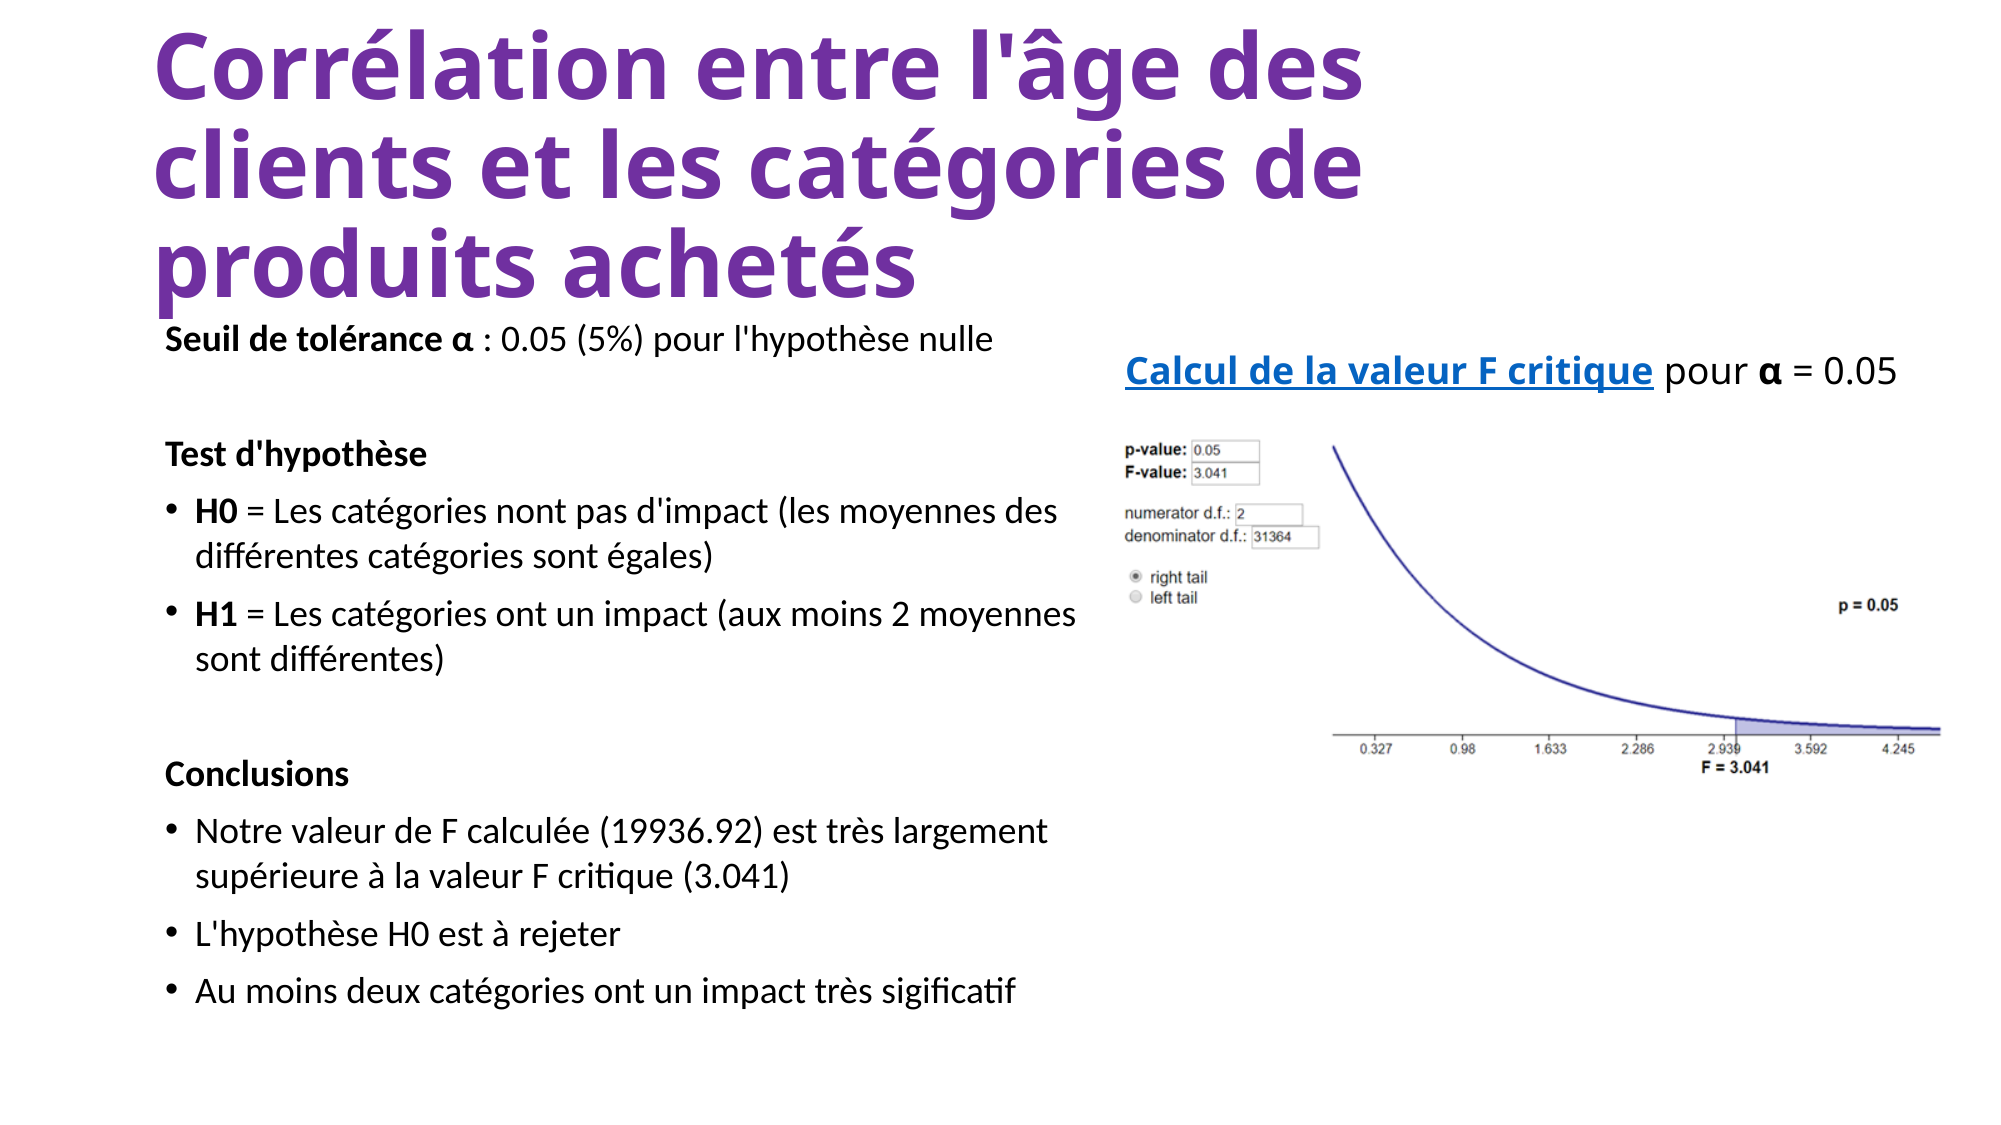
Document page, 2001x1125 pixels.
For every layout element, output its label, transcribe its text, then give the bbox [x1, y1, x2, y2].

text_box Calcul de la valeur F critique pour α = 0.05 [1110, 339, 1983, 405]
text_box Seuil de tolérance α : 0.05 (5%) pour l'hypothèse nulle Test d'hypothèse H0 = Les catégories nont pas d'impact (les moyennes des différentes catégories sont égales) H1 = Les catégories ont un impact (aux moins 2 moyennes sont différentes) Conclusions Notre valeur de F calculée (19936.92) est très largement supérieure à la valeur F critique (3.041) L'hypothèse H0 est à rejeter Au moins deux catégories ont un impact très sigificatif [150, 306, 1151, 1019]
title Corrélation entre l'âge des clients et les catégories de produits achetés [137, 59, 1564, 278]
picture [1110, 432, 1943, 782]
